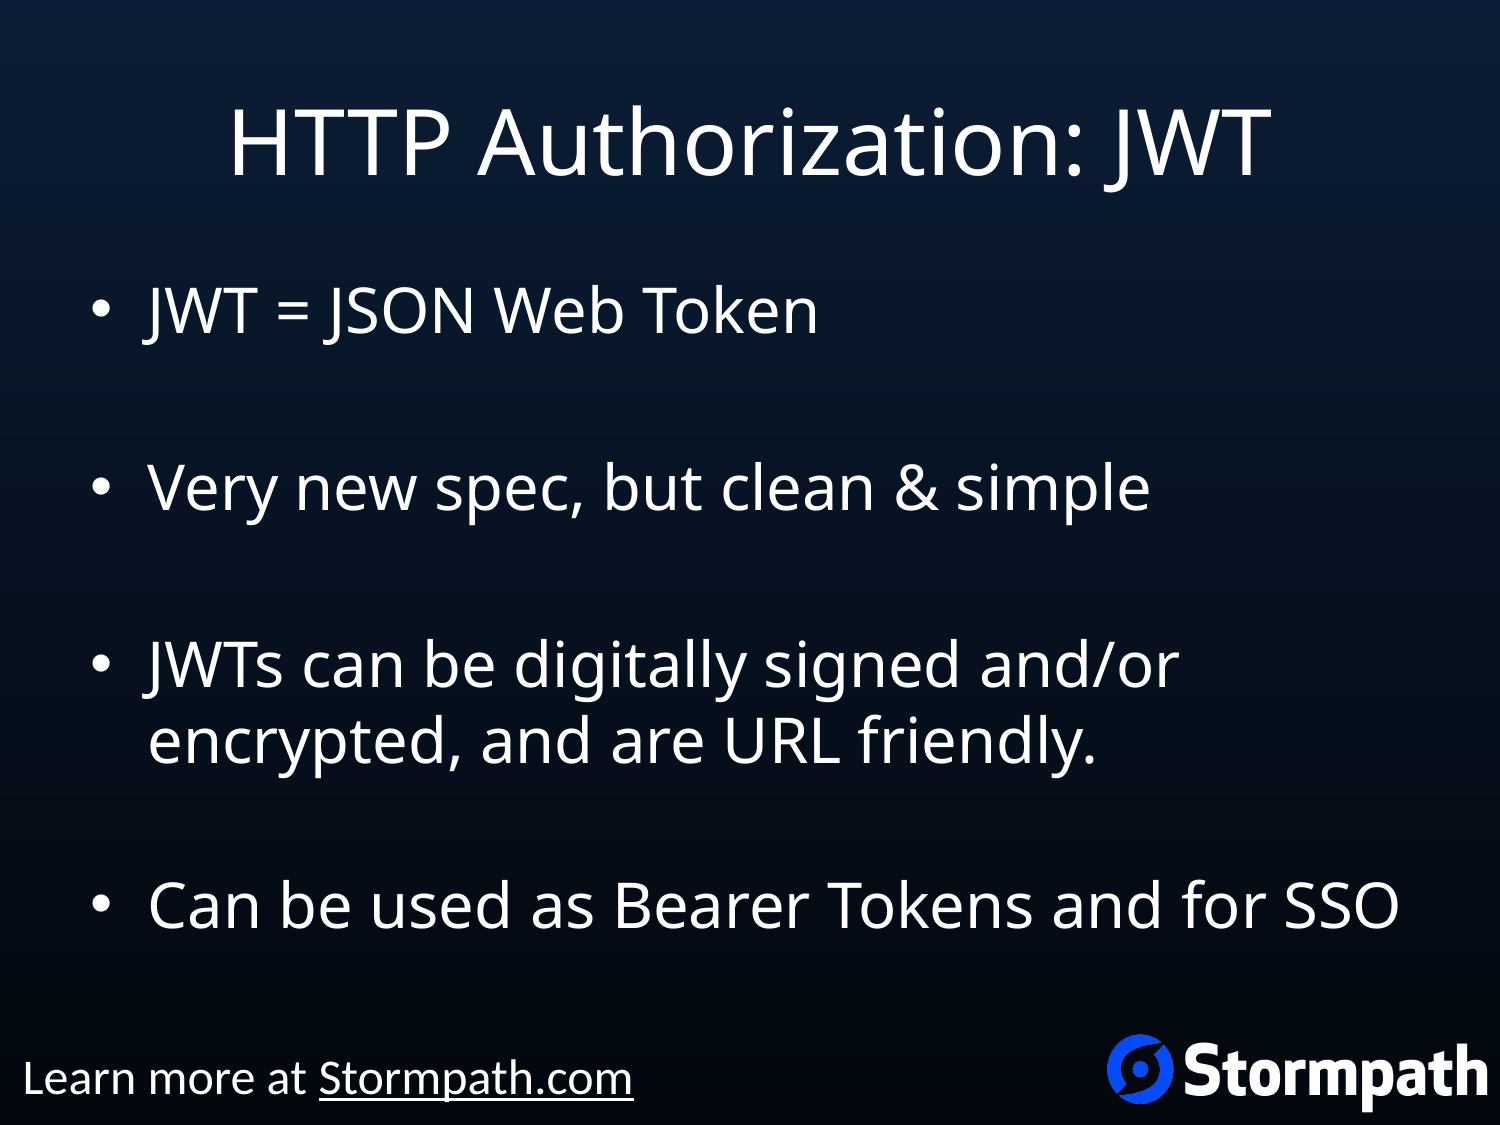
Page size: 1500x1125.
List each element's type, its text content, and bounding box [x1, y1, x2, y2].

text_box Learn more at Stormpath.com [8, 1036, 649, 1112]
picture [1100, 1024, 1498, 1118]
list JWT = JSON Web Token Very new spec, but clean & simple JWTs can be digitally signed and/or encrypted, and are URL friendly. Can be used as Bearer Tokens and for SSO [75, 262, 1425, 1005]
title HTTP Authorization: JWT [75, 45, 1425, 233]
